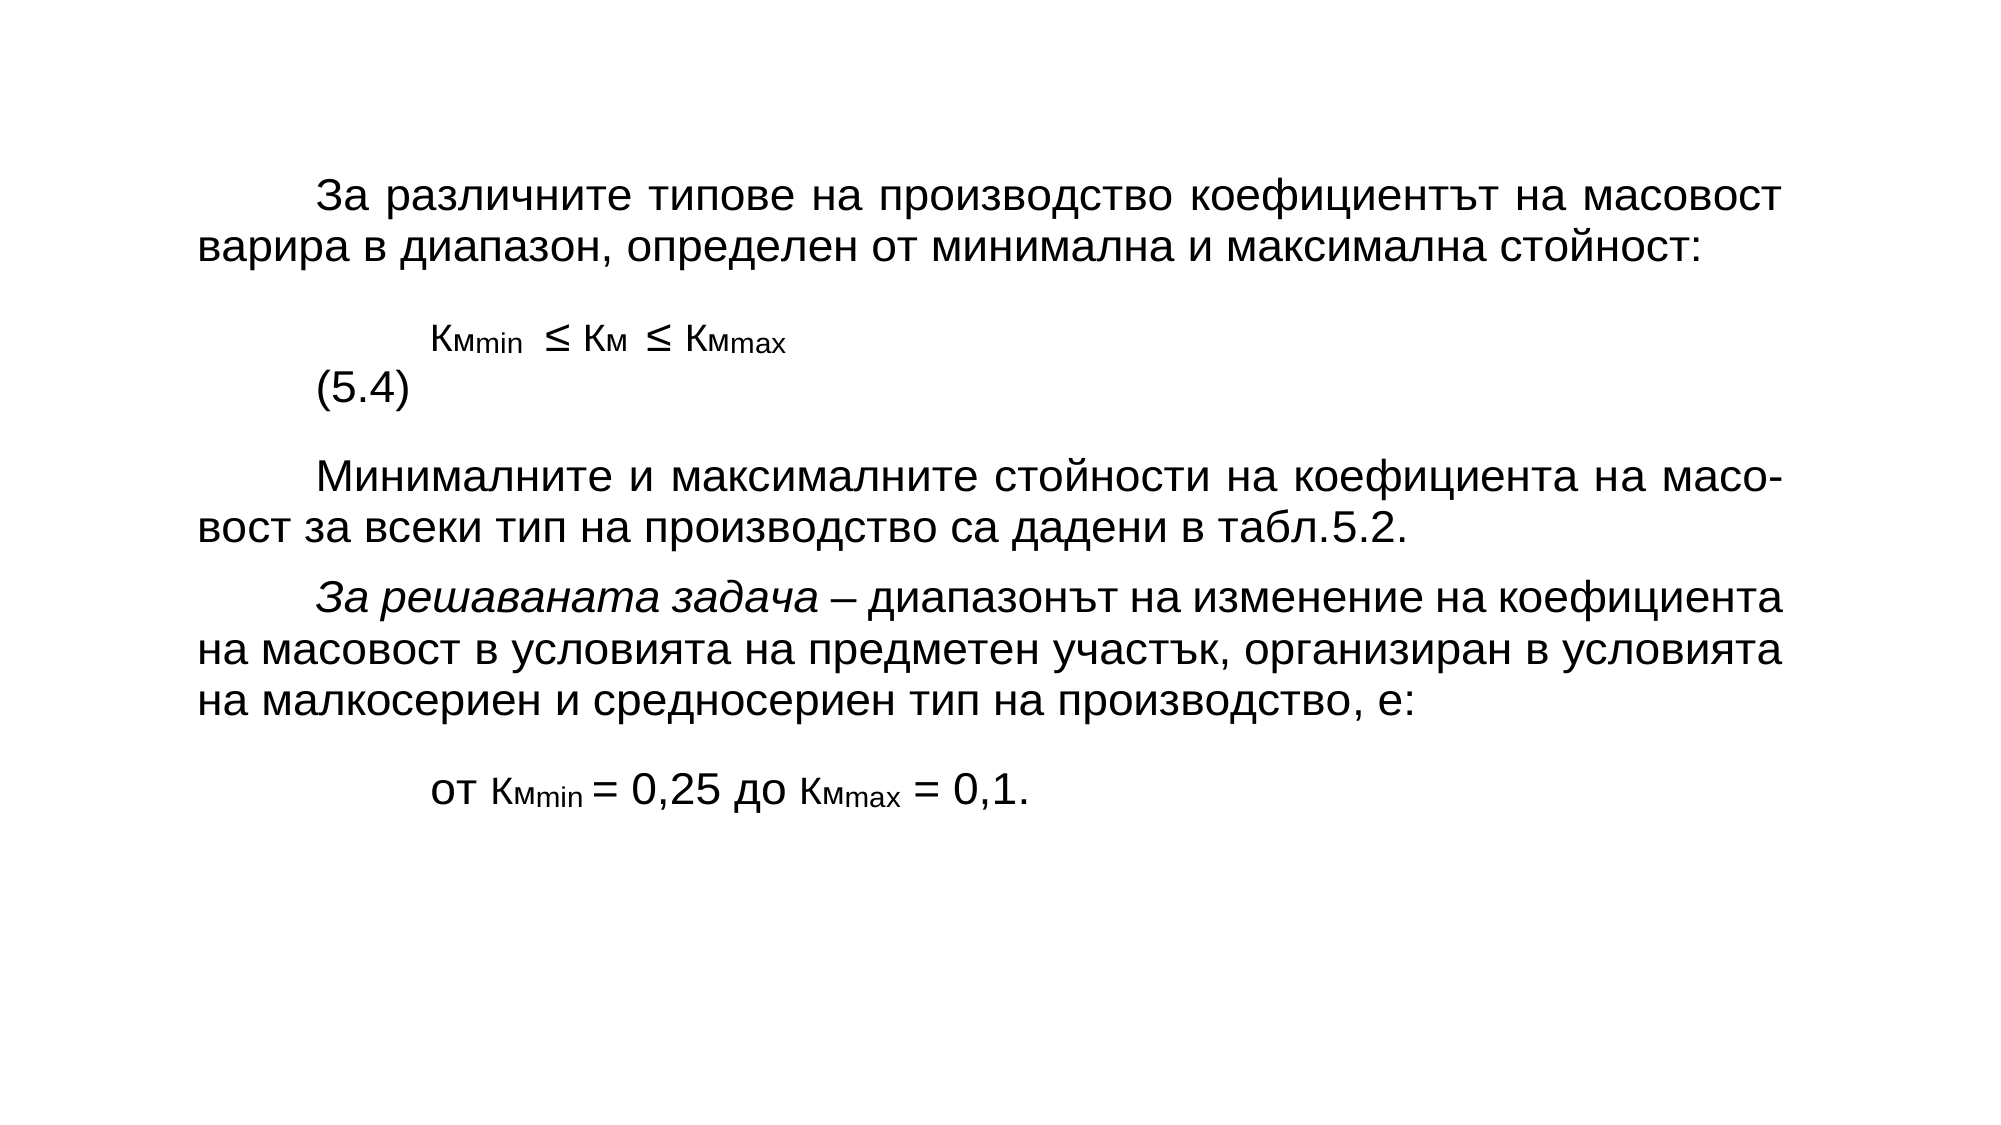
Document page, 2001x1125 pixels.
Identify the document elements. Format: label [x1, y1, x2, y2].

picture [197, 149, 1783, 815]
